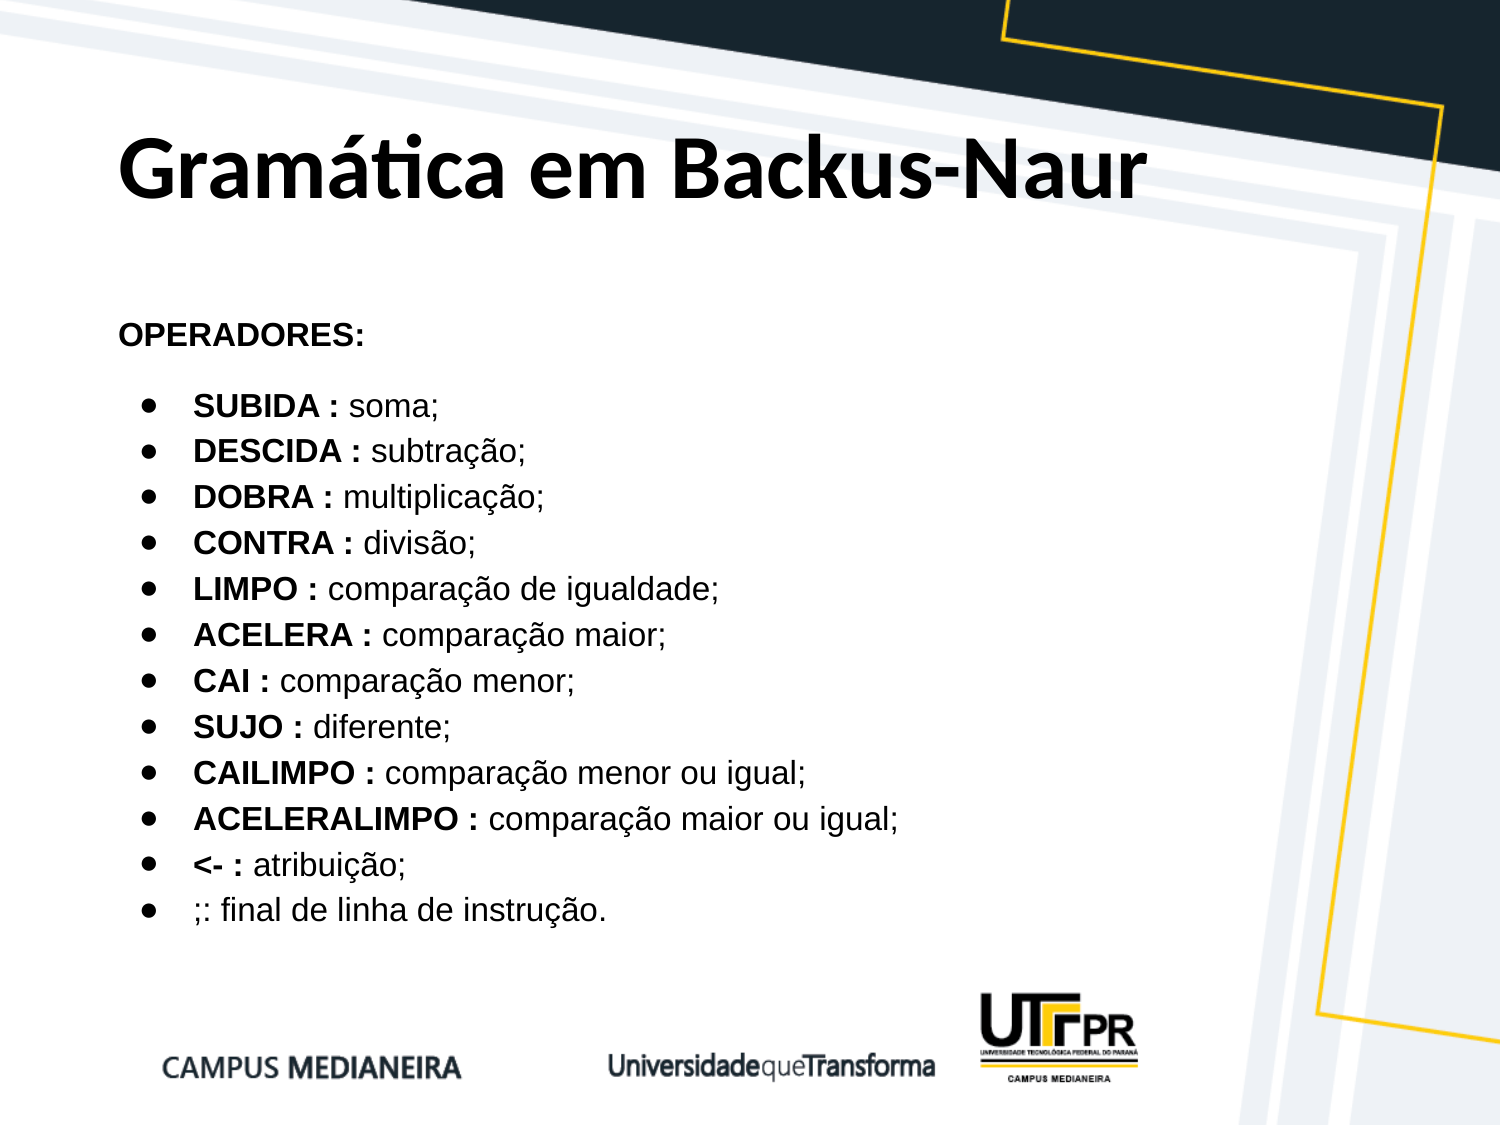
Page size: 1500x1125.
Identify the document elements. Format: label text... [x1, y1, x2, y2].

title Gramática em Backus-Naur [103, 59, 1397, 278]
picture [0, 0, 1500, 1125]
list OPERADORES: SUBIDA : soma; DESCIDA : subtração; DOBRA : multiplicação; CONTRA : divisão; LIMPO : comparação de igualdade; ACELERA : comparação maior; CAI : comparação menor; SUJO : diferente; CAILIMPO : comparação menor ou igual; ACELERALIMPO : comparação maior ou igual; <- : atribuição; ;: final de linha de instrução. [103, 299, 1397, 1014]
